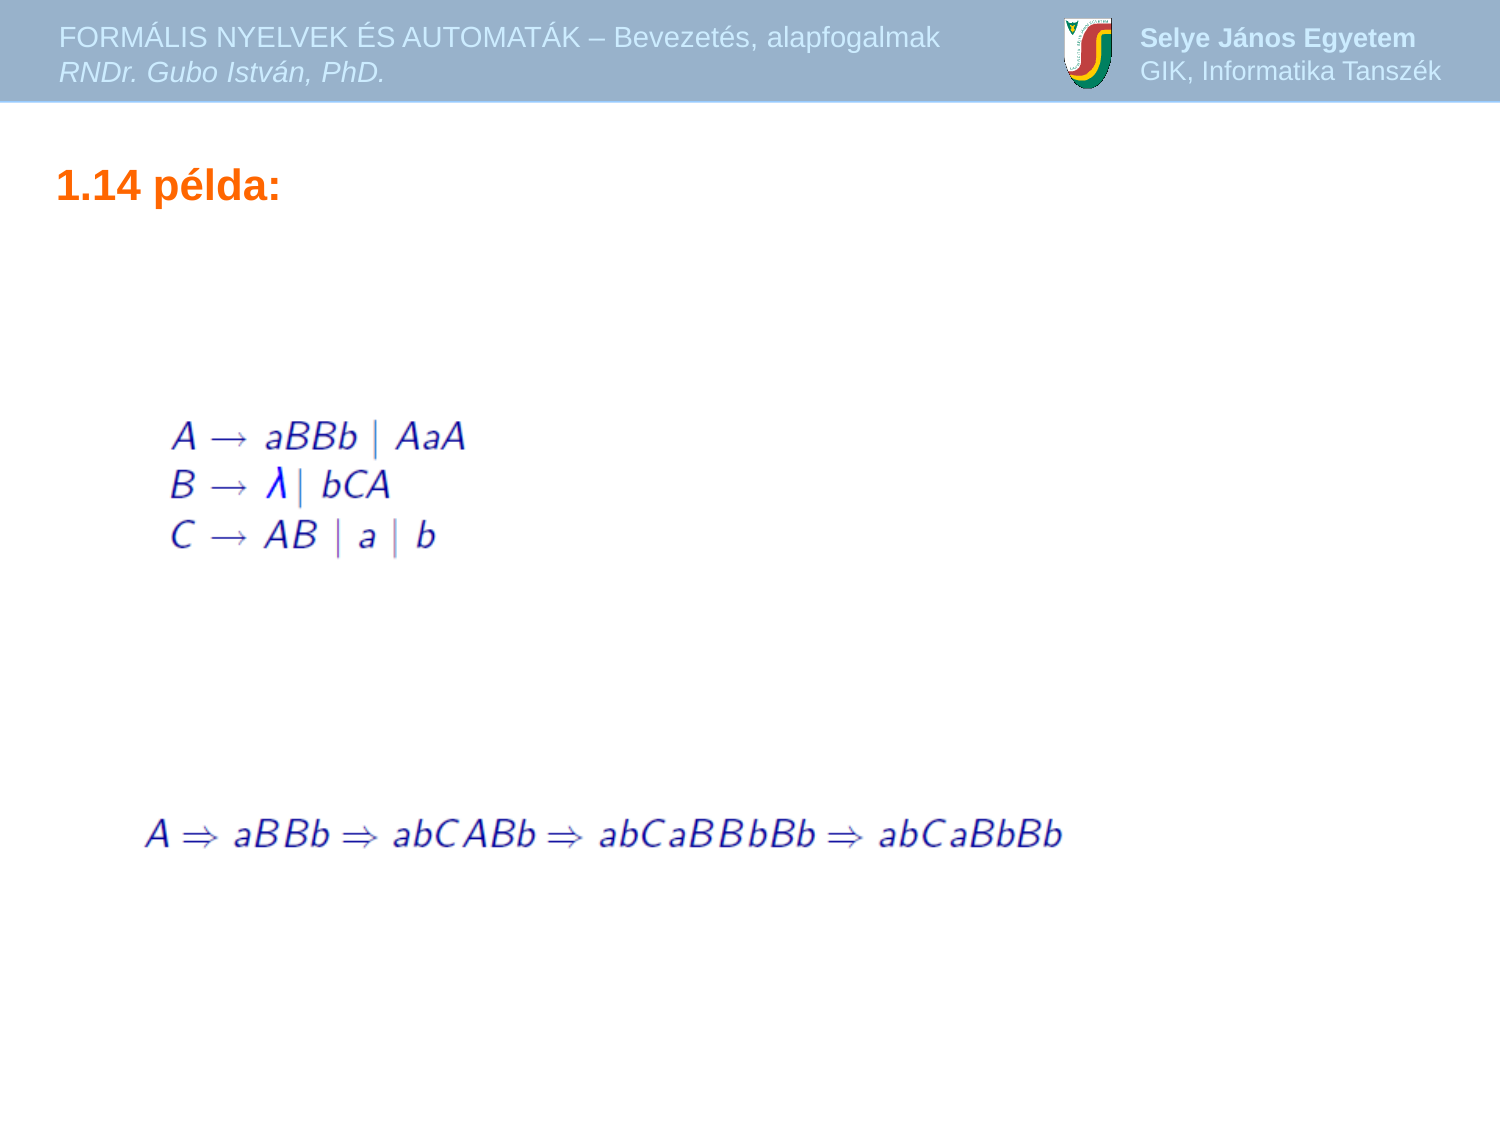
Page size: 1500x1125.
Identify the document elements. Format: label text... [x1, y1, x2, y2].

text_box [0, 0, 1500, 102]
picture [134, 215, 1366, 910]
text_box 1.14 példa: [41, 148, 1459, 217]
